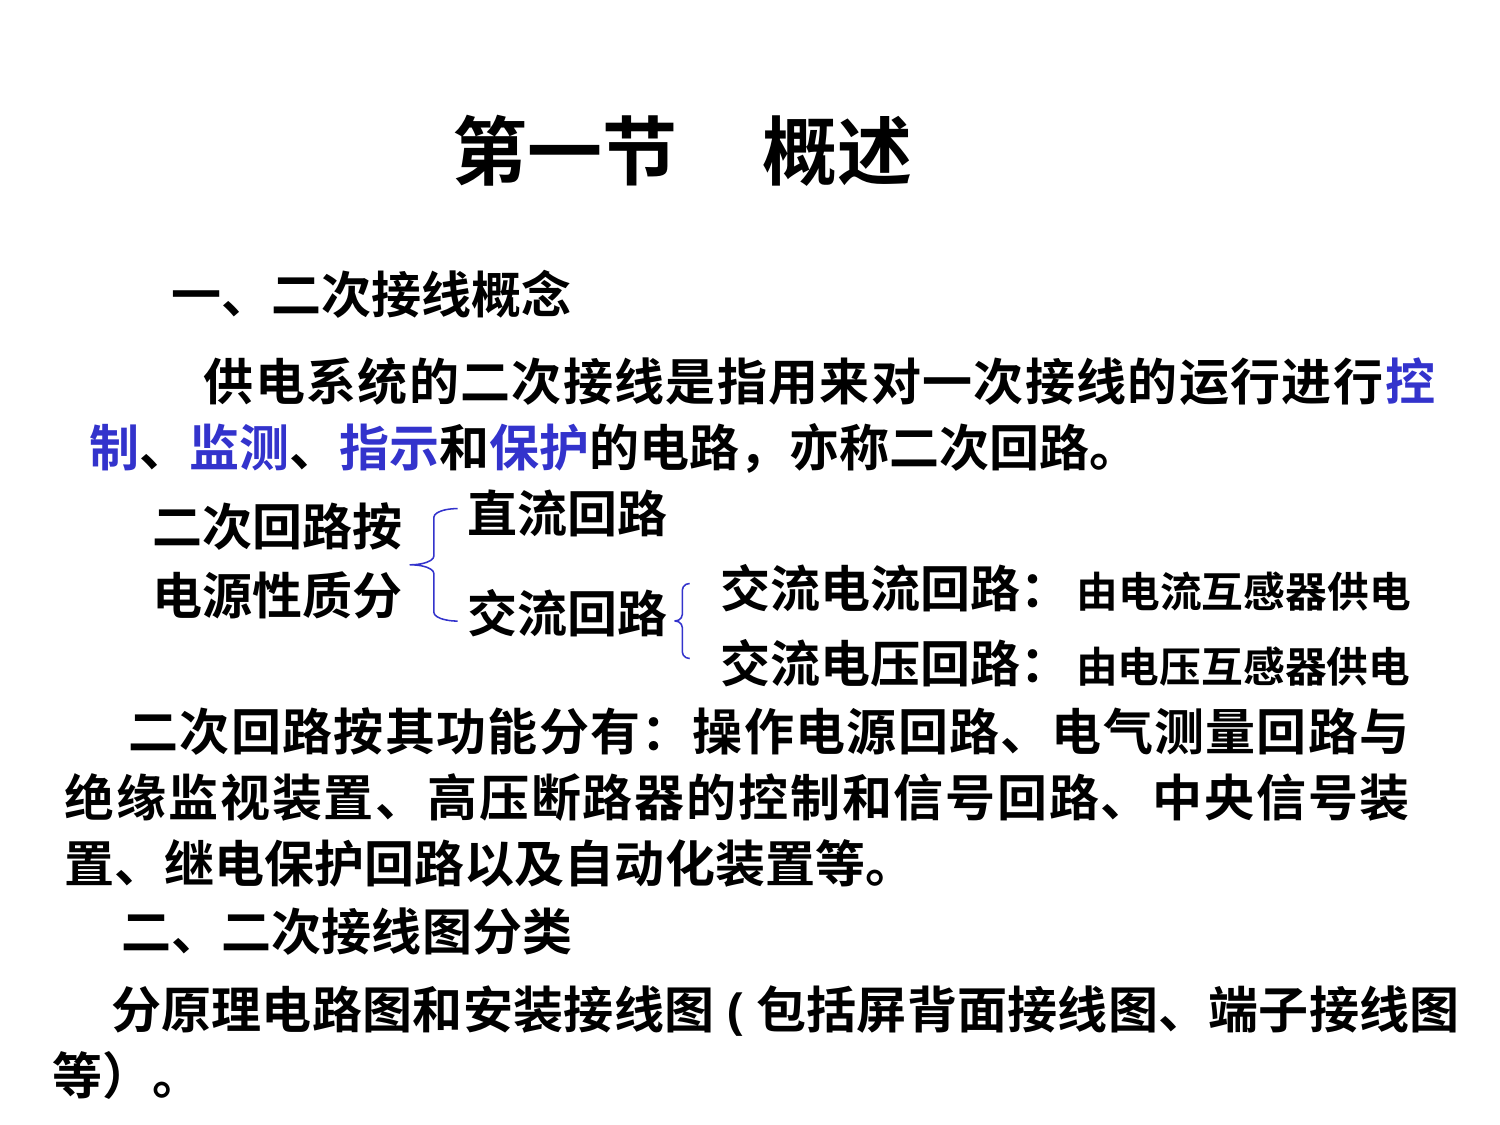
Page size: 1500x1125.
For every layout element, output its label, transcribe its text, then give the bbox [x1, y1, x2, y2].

text_box 二、二次接线图分类 [50, 887, 1425, 969]
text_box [137, 474, 776, 651]
text_box 二次回路按其功能分有：操作电源回路、电气测量回路与绝缘监视装置、高压断路器的控制和信号回路、中央信号装置、继电保护回路以及自动化装置等。 [50, 687, 1425, 887]
text_box 一、二次接线概念 [99, 249, 1475, 331]
title 第一节 概述 [437, 50, 1150, 203]
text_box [674, 549, 1500, 701]
text_box 供电系统的二次接线是指用来对一次接线的运行进行控制、监测、指示和保护的电路，亦称二次回路。 [75, 337, 1450, 485]
text_box 分原理电路图和安装接线图(包括屏背面接线图、端子接线图等）。 [37, 965, 1475, 1113]
